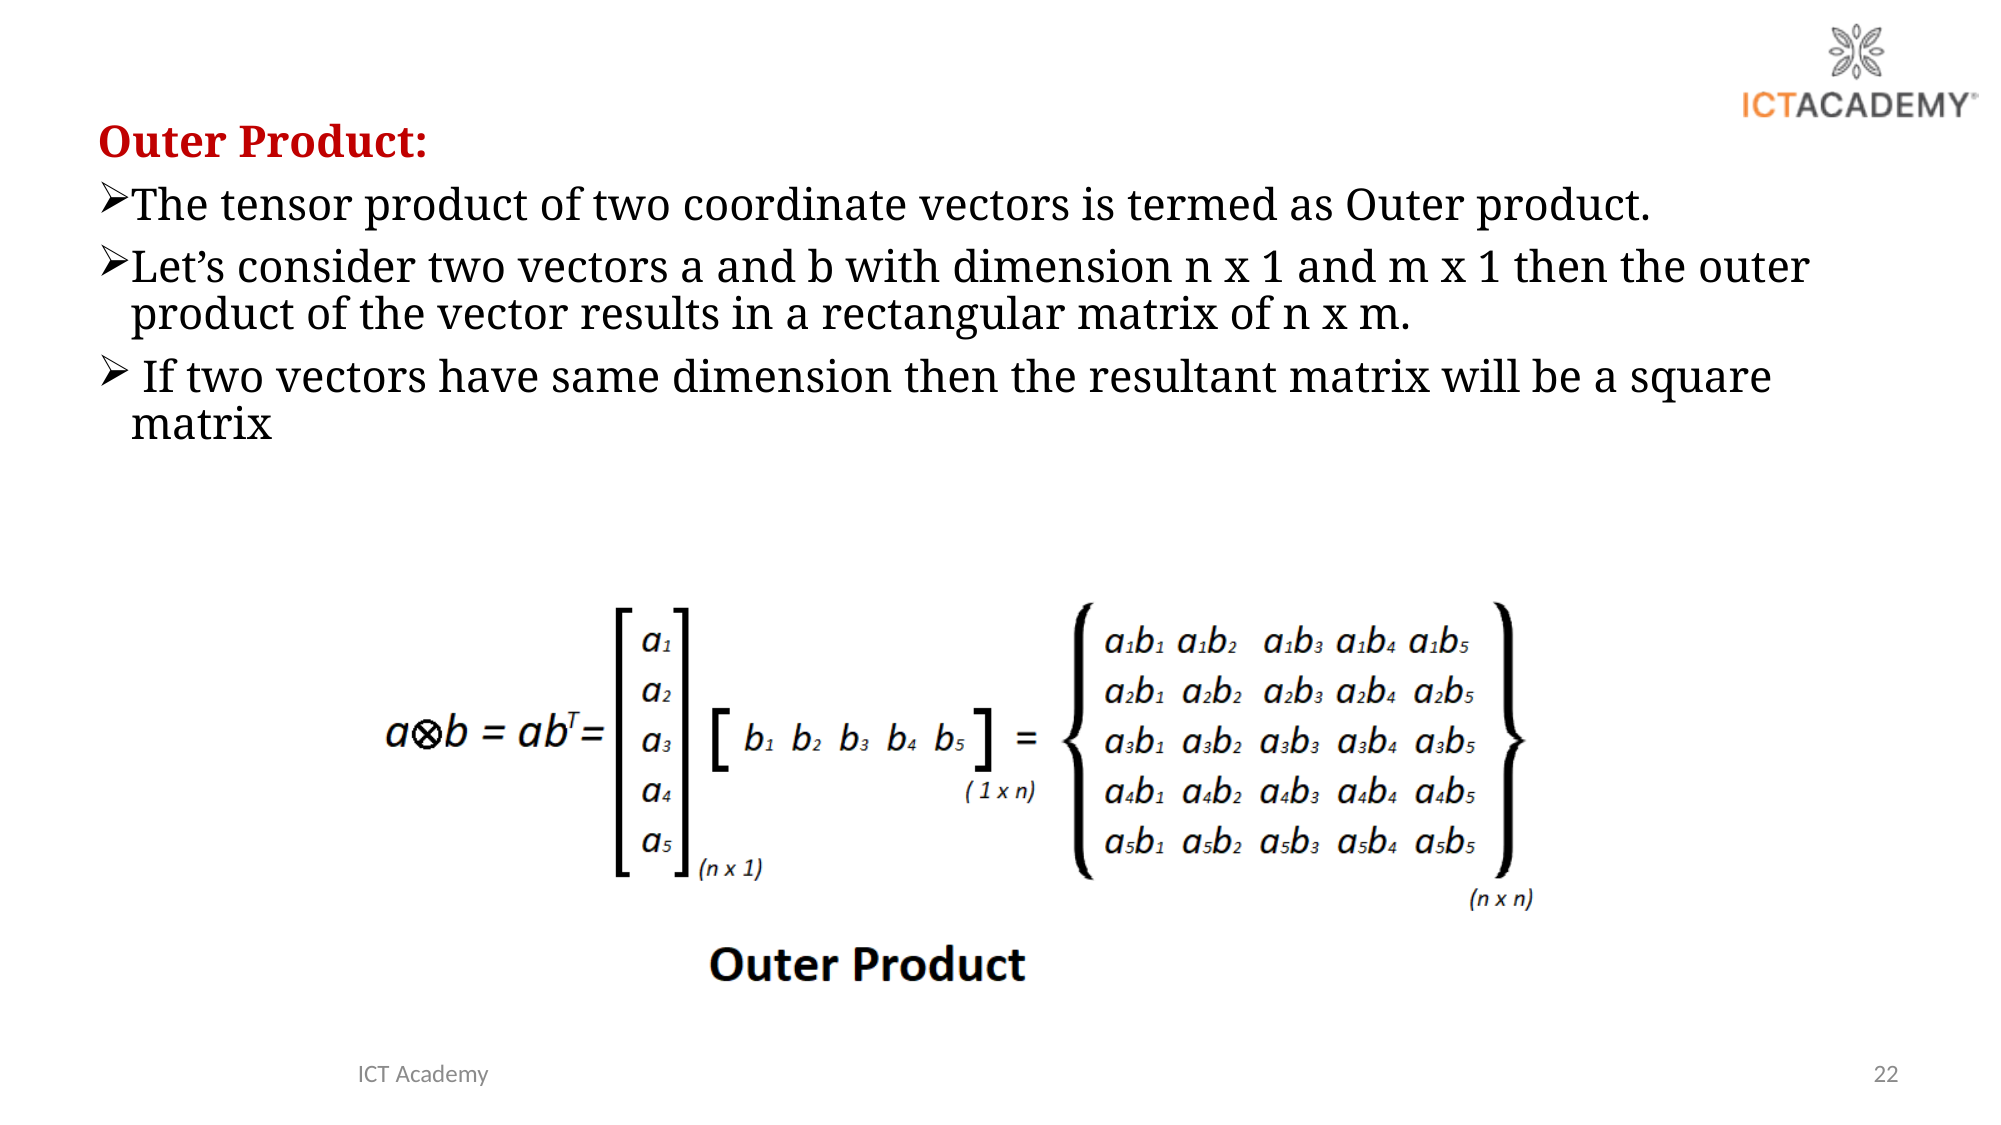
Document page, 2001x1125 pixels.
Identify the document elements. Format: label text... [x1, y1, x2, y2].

footer ICT Academy [85, 1042, 761, 1103]
list Outer Product: The tensor product of two coordinate vectors is termed as Outer product. Let’s consider two vectors a and b with dimension n x 1 and m x 1 then the outer product of the vector results in a rectangular matrix of n x m. If two vectors have same dimension then the resultant matrix will be a square matrix [82, 112, 1905, 460]
slide_number 22 [1464, 1042, 1915, 1103]
picture [1743, 22, 1979, 120]
picture [347, 514, 1572, 1035]
